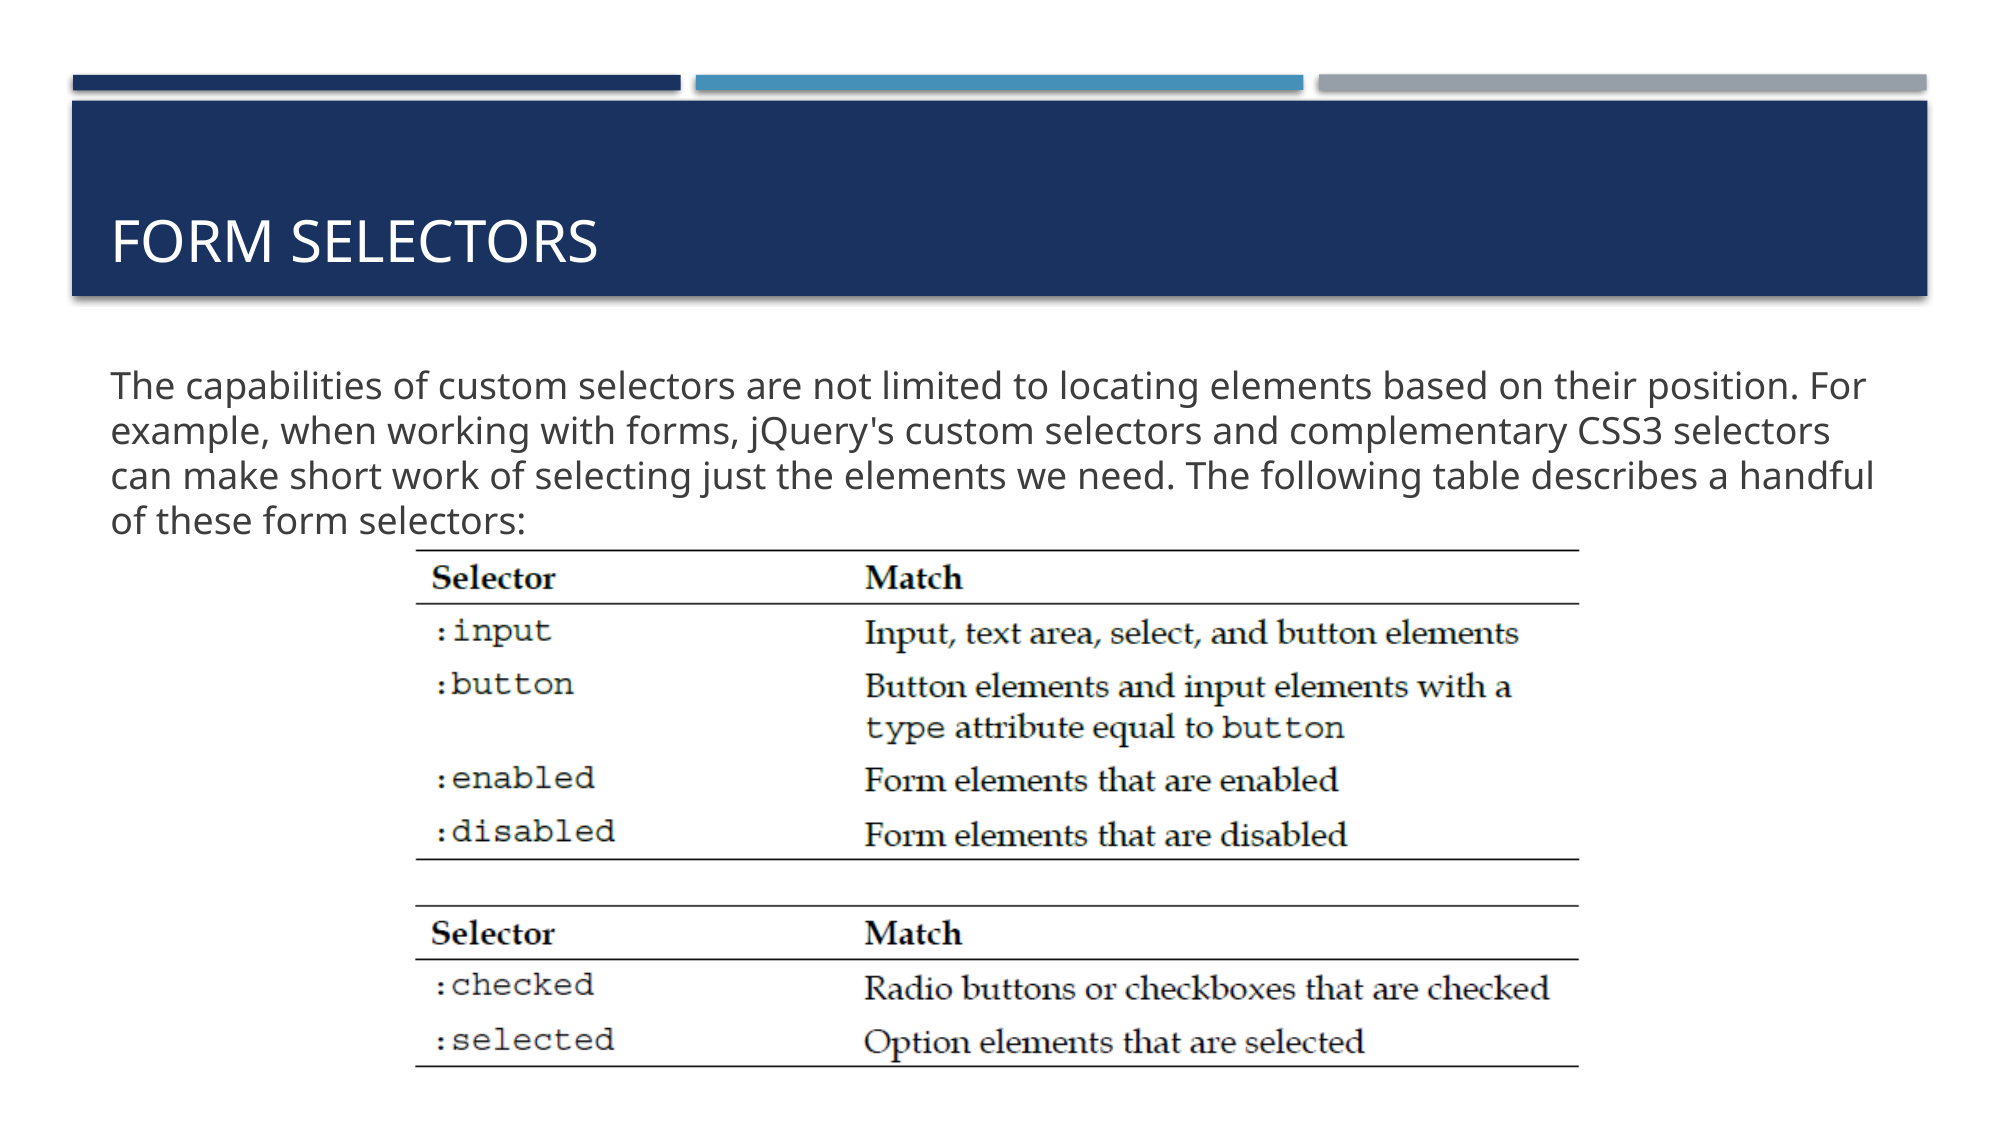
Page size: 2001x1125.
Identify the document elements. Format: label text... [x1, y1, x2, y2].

list The capabilities of custom selectors are not limited to locating elements based on their position. For example, when working with forms, jQuery's custom selectors and complementary CSS3 selectors can make short work of selecting just the elements we need. The following table describes a handful of these form selectors: [95, 354, 1905, 959]
title Form selectors [95, 115, 1905, 282]
picture [399, 538, 1593, 873]
picture [403, 895, 1602, 1080]
